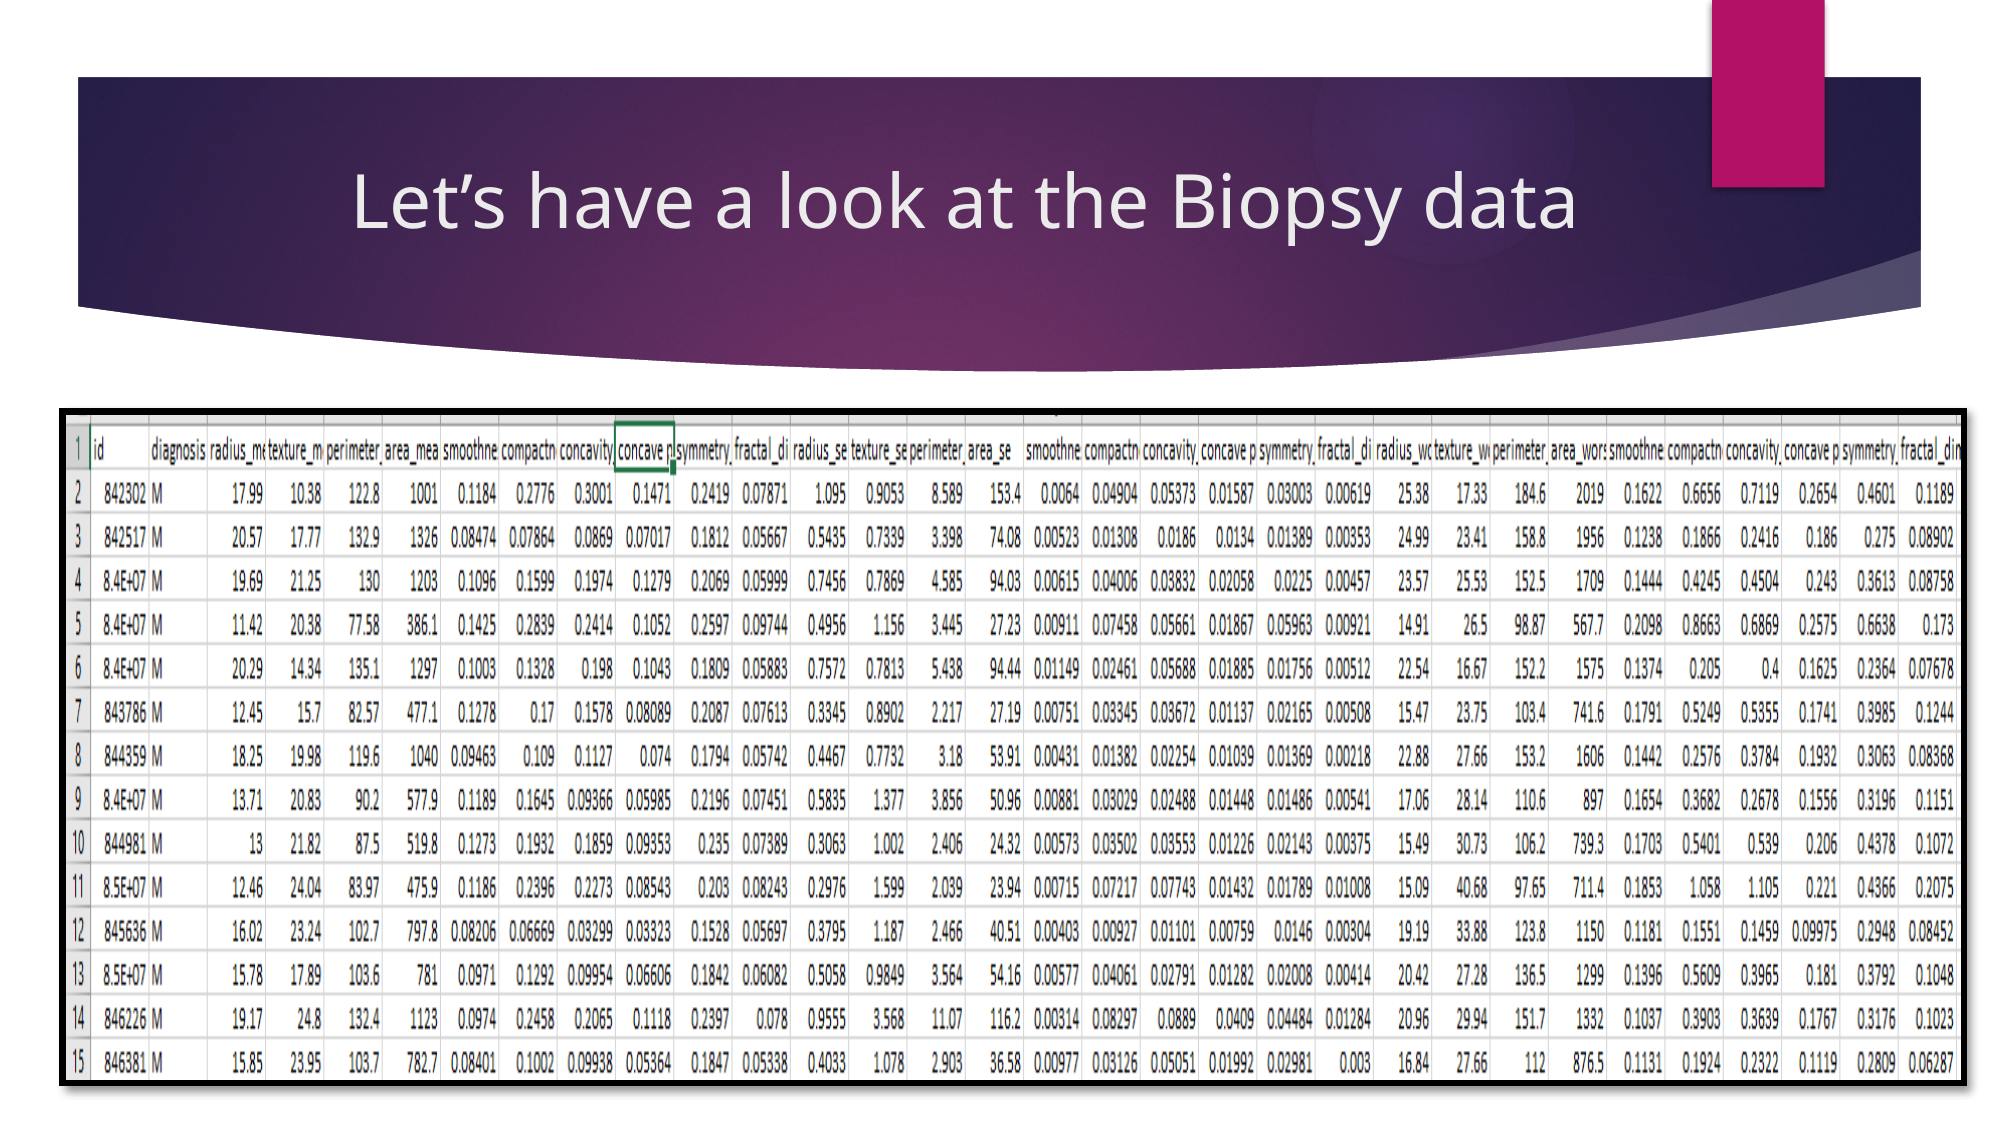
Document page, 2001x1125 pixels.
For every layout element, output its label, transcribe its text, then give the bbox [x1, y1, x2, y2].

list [65, 414, 1962, 1081]
title Let’s have a look at the Biopsy data [238, 131, 1814, 266]
